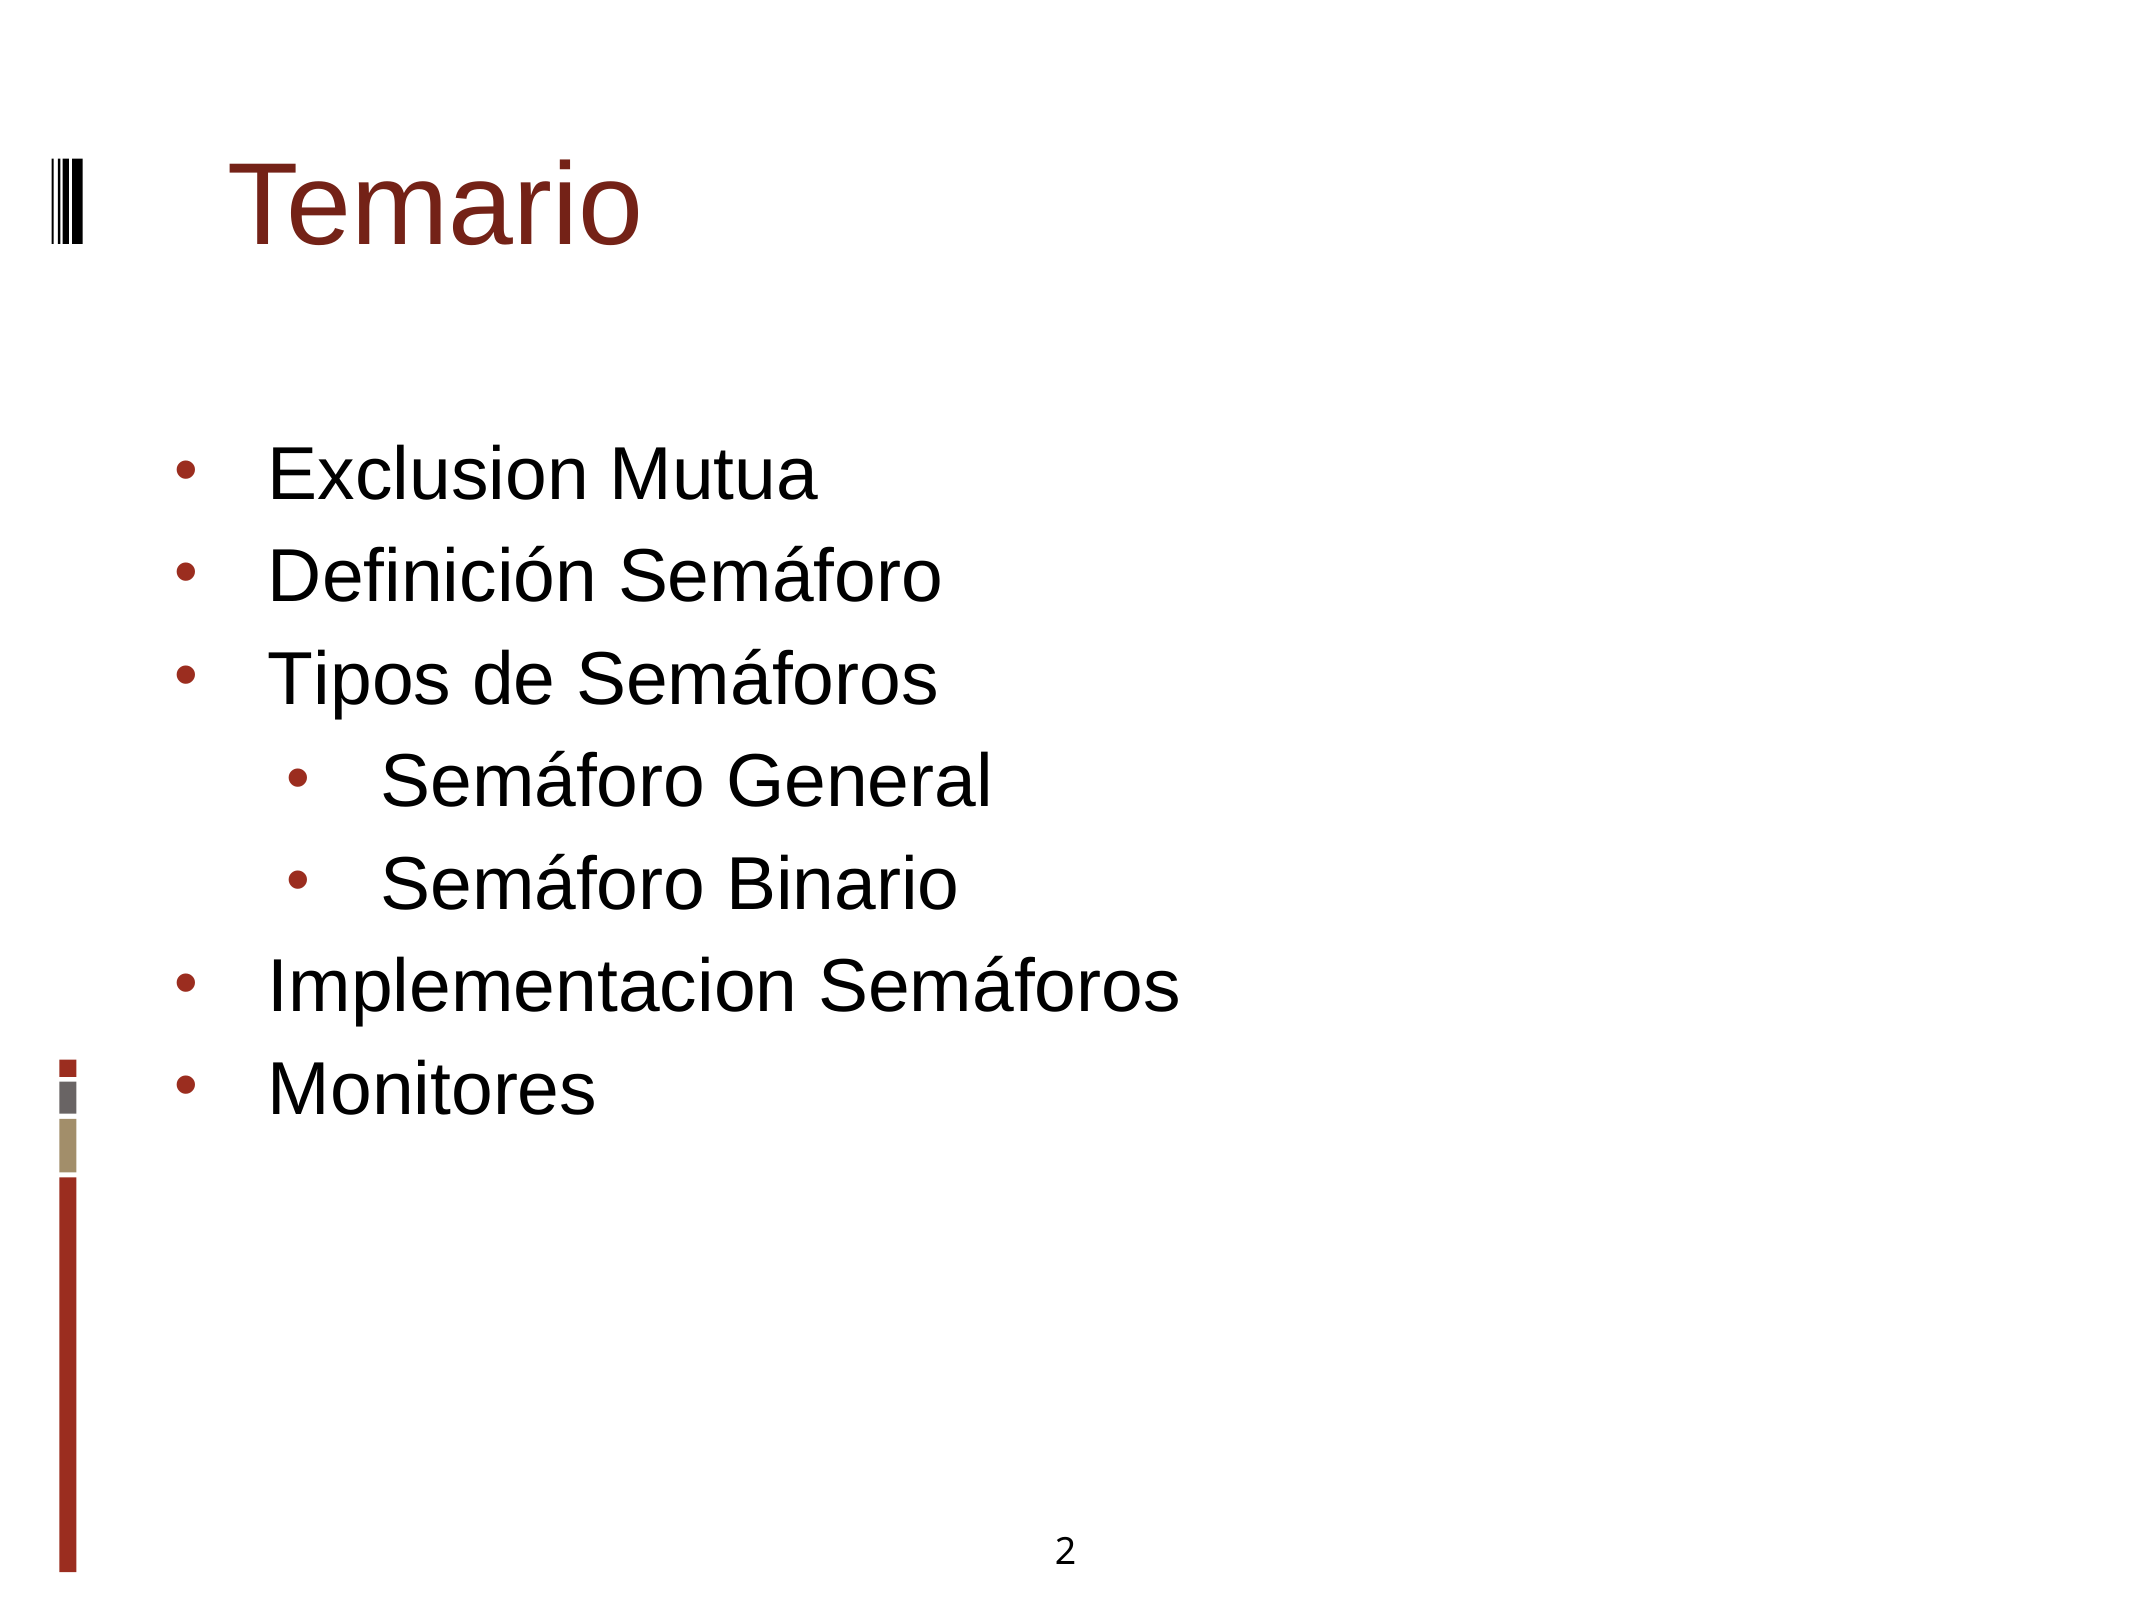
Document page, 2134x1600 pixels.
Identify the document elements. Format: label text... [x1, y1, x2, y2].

text_box [59, 1059, 77, 1077]
text_box [59, 1118, 77, 1173]
title Temario [213, 119, 2027, 333]
text_box [59, 1081, 77, 1114]
text_box [72, 158, 83, 244]
text_box [62, 158, 69, 244]
text_box 2 [1035, 1518, 1096, 1578]
text_box Exclusion Mutua Definición Semáforo Tipos de Semáforos Semáforo General Semáforo Binario Implementacion Semáforos Monitores [85, 415, 2027, 1446]
text_box [59, 1177, 77, 1573]
text_box [0, 0, 86, 1599]
text_box [57, 158, 61, 244]
